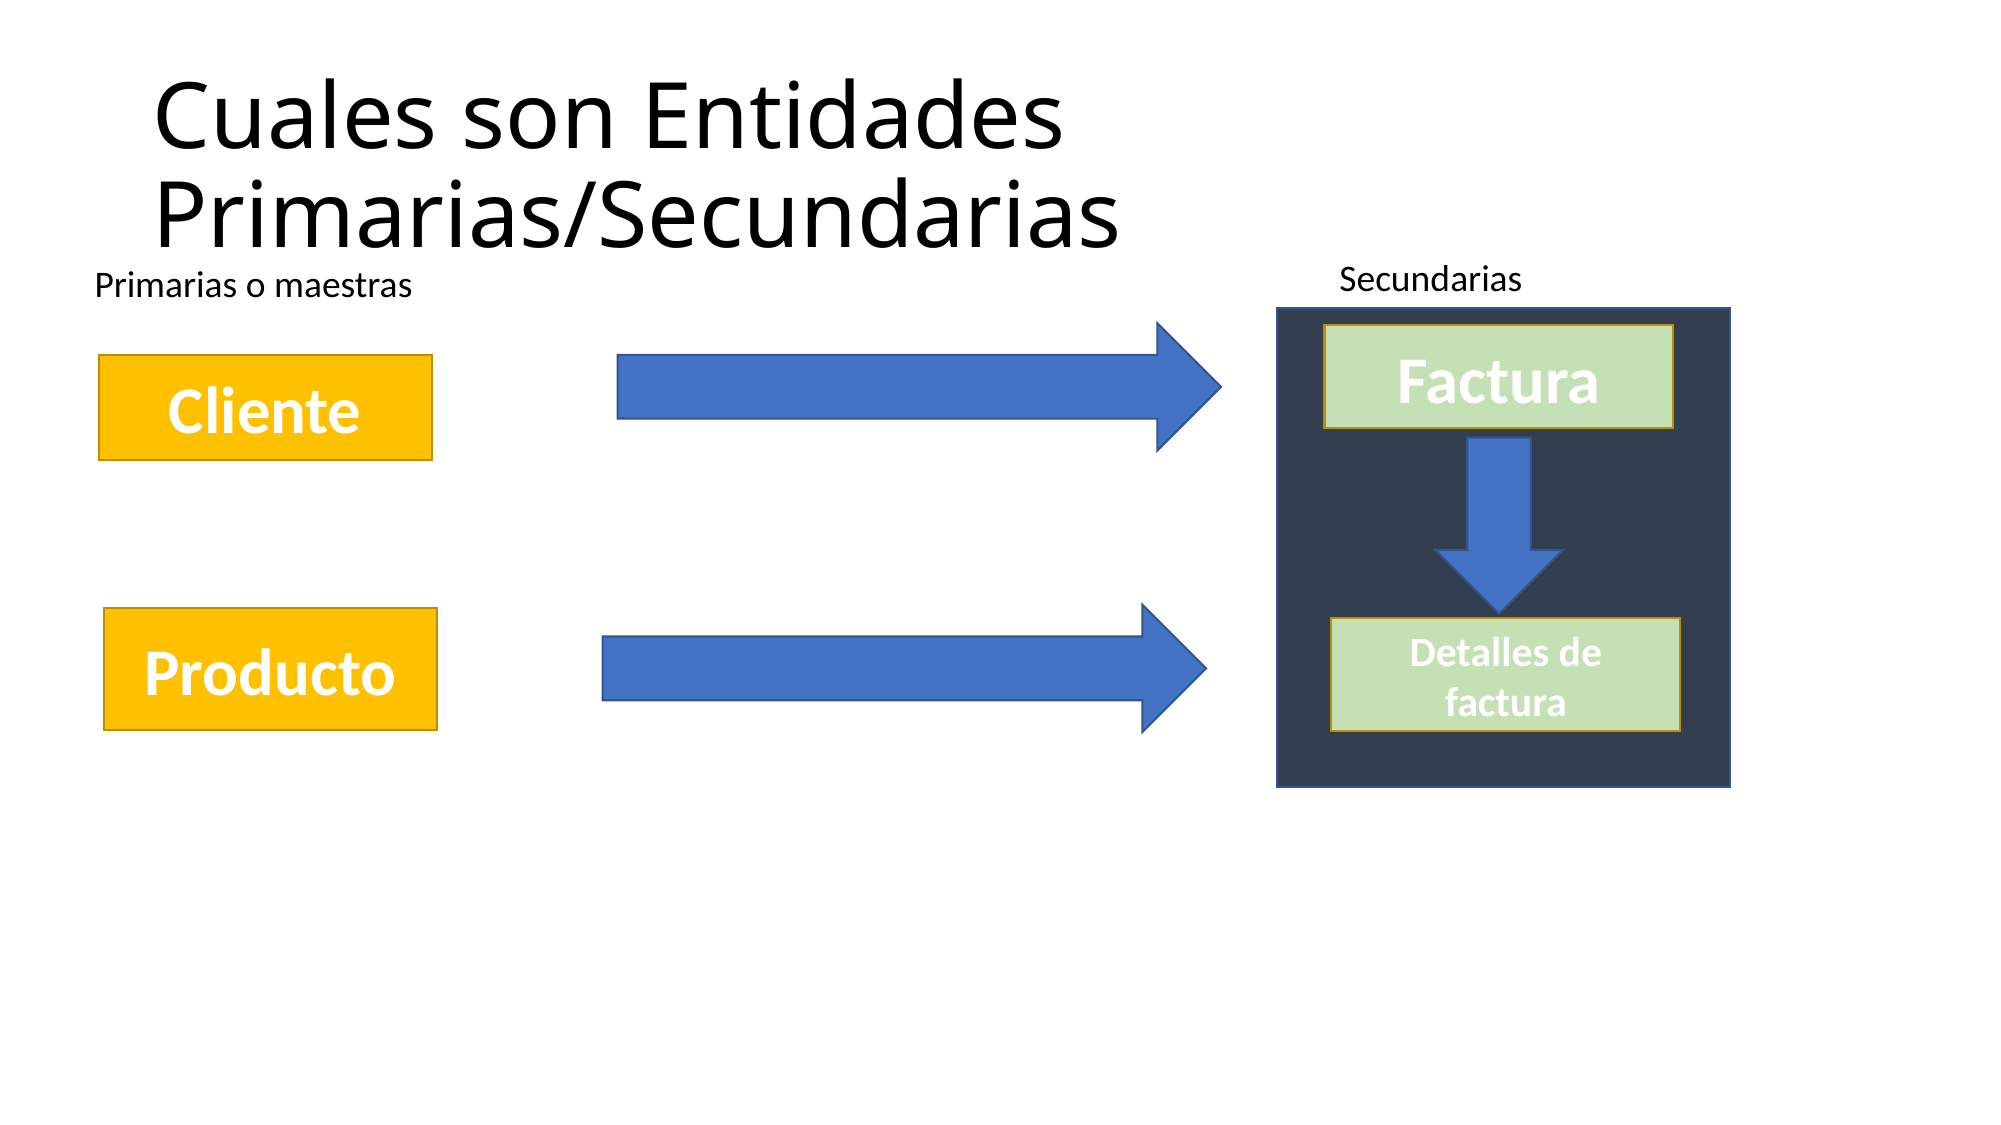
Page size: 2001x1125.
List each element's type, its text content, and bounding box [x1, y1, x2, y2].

text_box [616, 320, 1223, 454]
text_box Primarias o maestras [79, 252, 1080, 313]
text_box Factura [1323, 324, 1674, 429]
text_box Detalles de factura [1330, 617, 1681, 732]
text_box [1432, 436, 1566, 616]
text_box Producto [103, 607, 438, 731]
text_box Cliente [98, 354, 433, 461]
text_box Secundarias [1324, 246, 1586, 307]
text_box [601, 602, 1208, 735]
text_box [1276, 307, 1731, 788]
title Cuales son Entidades Primarias/Secundarias [137, 59, 1863, 278]
